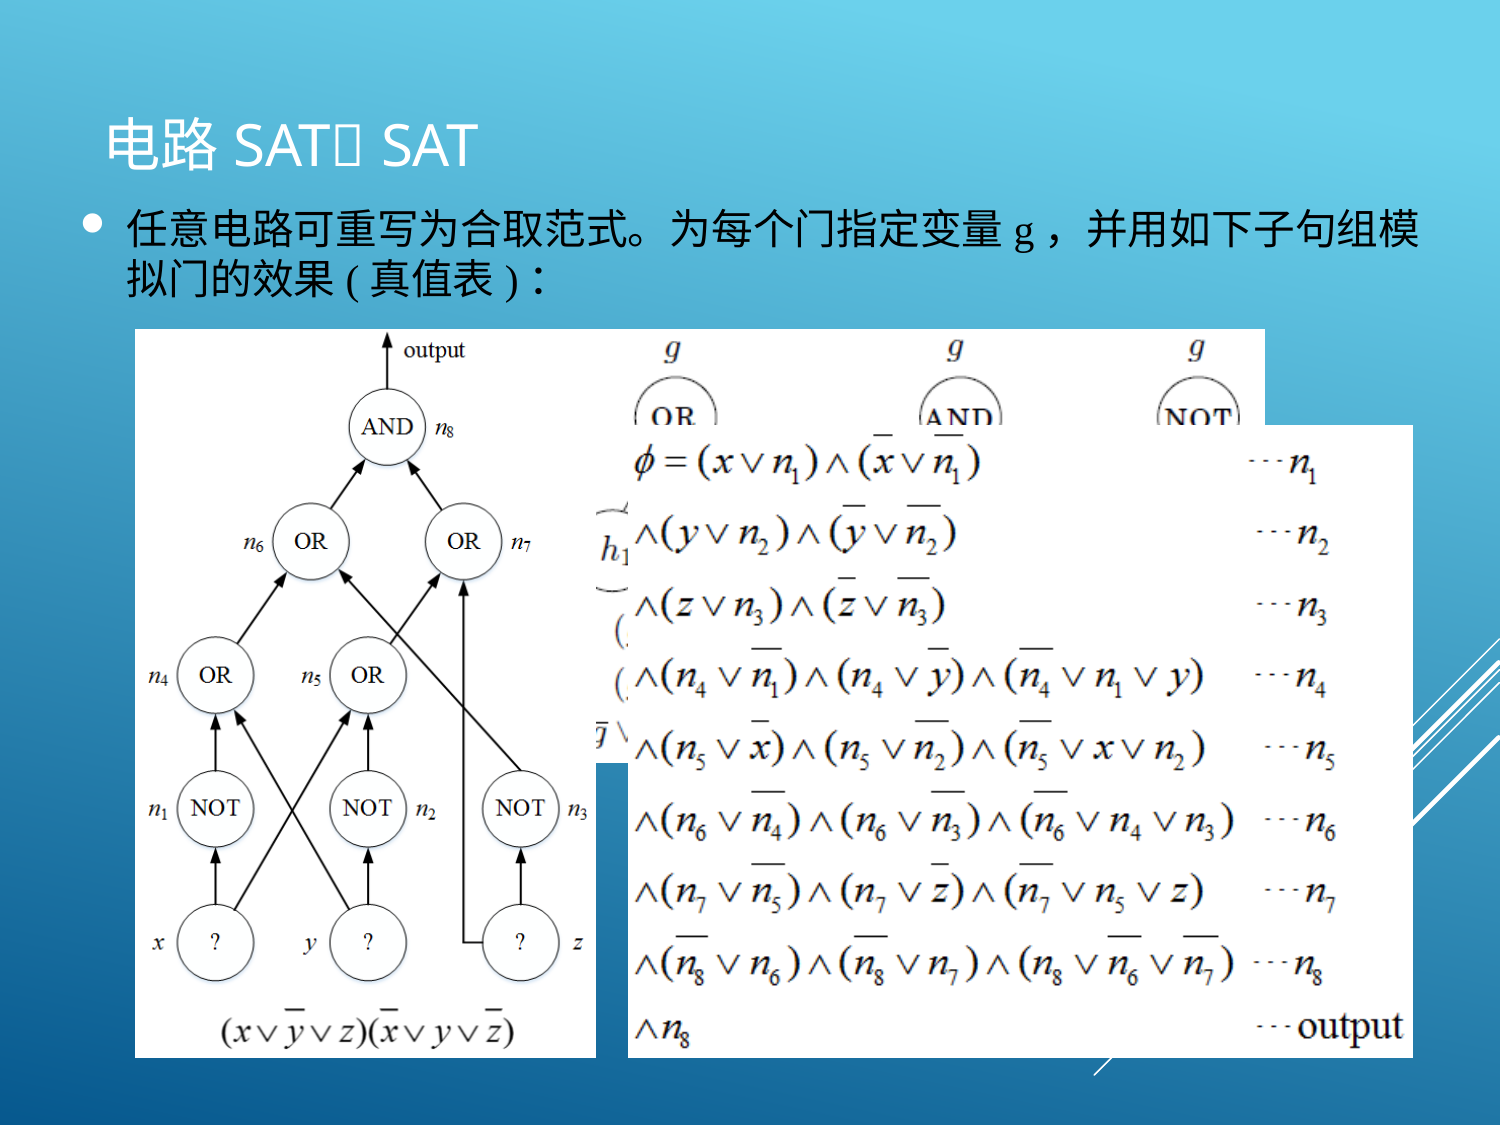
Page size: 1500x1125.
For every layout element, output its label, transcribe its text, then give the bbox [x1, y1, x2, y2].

list 任意电路可重写为合取范式。为每个门指定变量g，并用如下子句组模拟门的效果(真值表)： [64, 194, 1440, 1081]
title 电路SAT SAT [87, 87, 1413, 194]
picture [134, 329, 1413, 1058]
